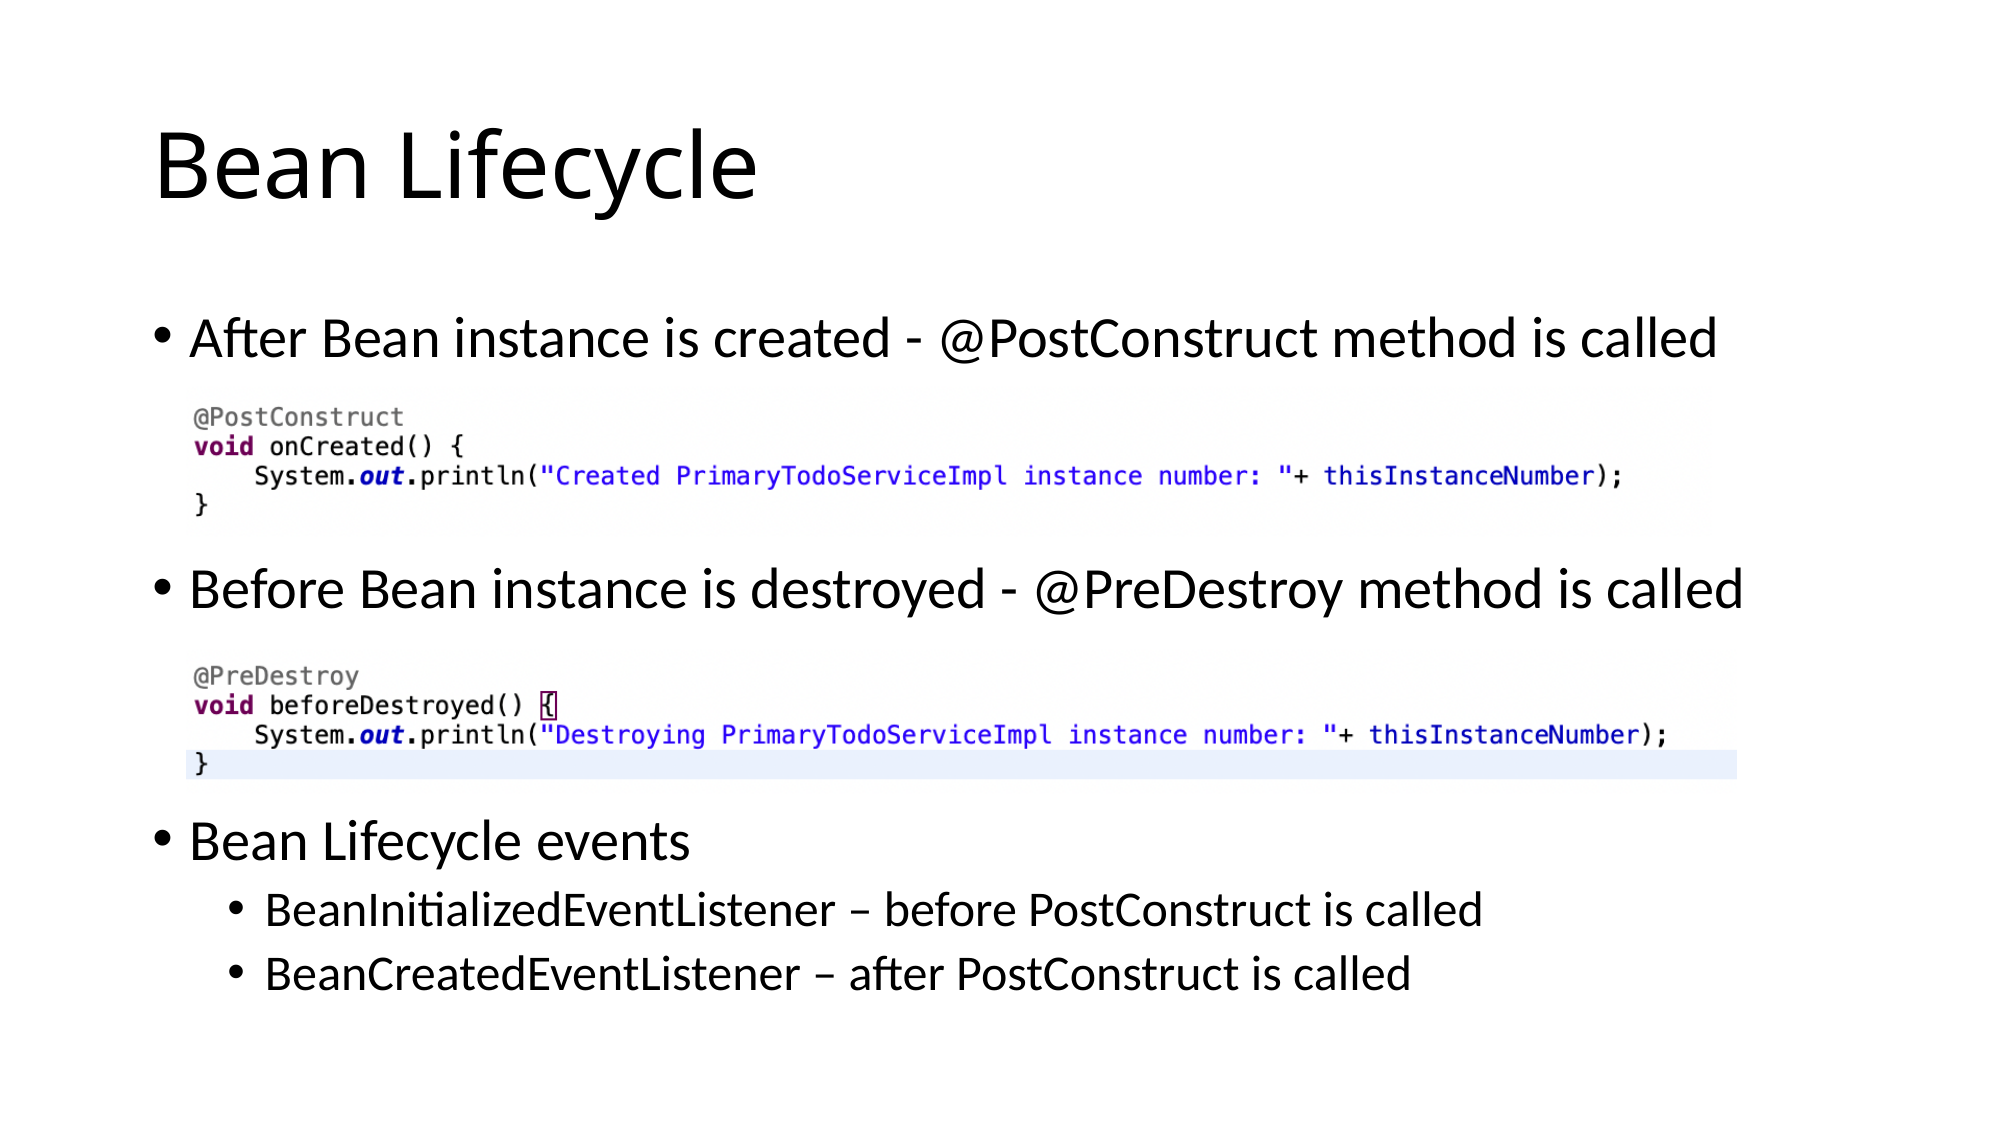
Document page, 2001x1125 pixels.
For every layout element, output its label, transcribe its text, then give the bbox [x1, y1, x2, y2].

list After Bean instance is created - @PostConstruct method is called Before Bean instance is destroyed - @PreDestroy method is called Bean Lifecycle events BeanInitializedEventListener – before PostConstruct is called BeanCreatedEventListener – after PostConstruct is called [137, 299, 1863, 1014]
picture [186, 649, 1737, 794]
picture [186, 386, 1712, 537]
title Bean Lifecycle [137, 59, 1863, 278]
